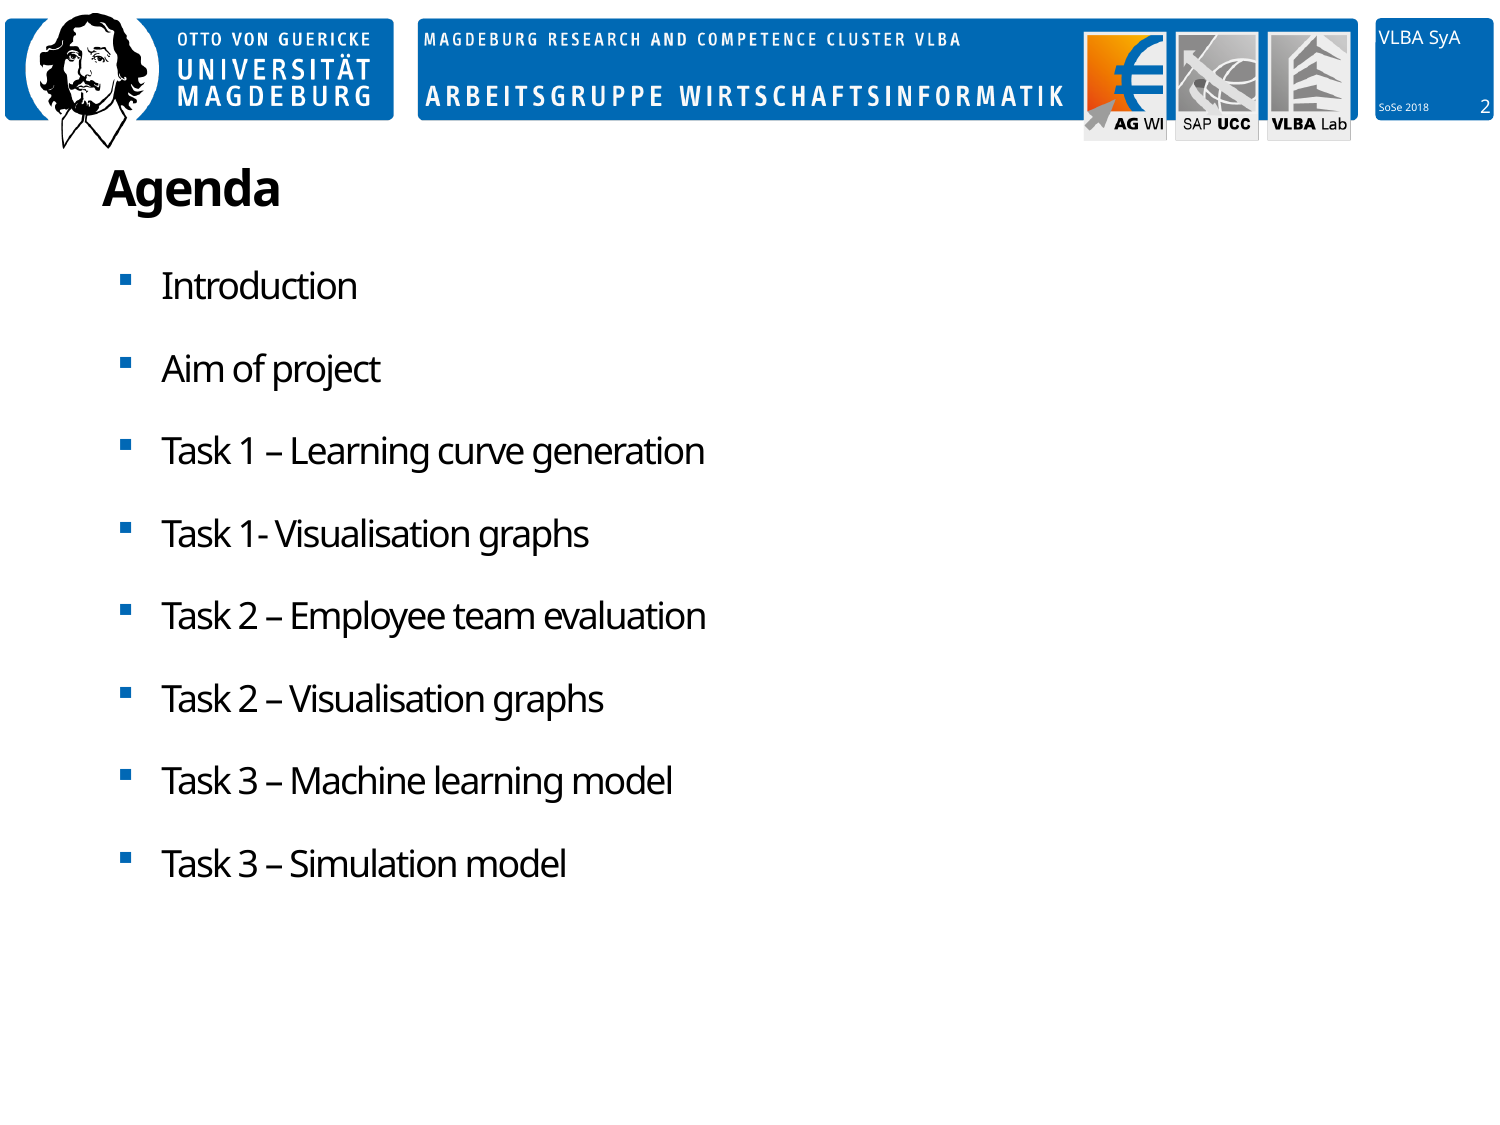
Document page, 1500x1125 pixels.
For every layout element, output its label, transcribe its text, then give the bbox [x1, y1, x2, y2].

list Introduction Aim of project Task 1 – Learning curve generation Task 1- Visualisation graphs Task 2 – Employee team evaluation Task 2 – Visualisation graphs Task 3 – Machine learning model Task 3 – Simulation model [87, 254, 1436, 1071]
picture [5, 13, 1358, 149]
title Agenda [87, 149, 1436, 242]
